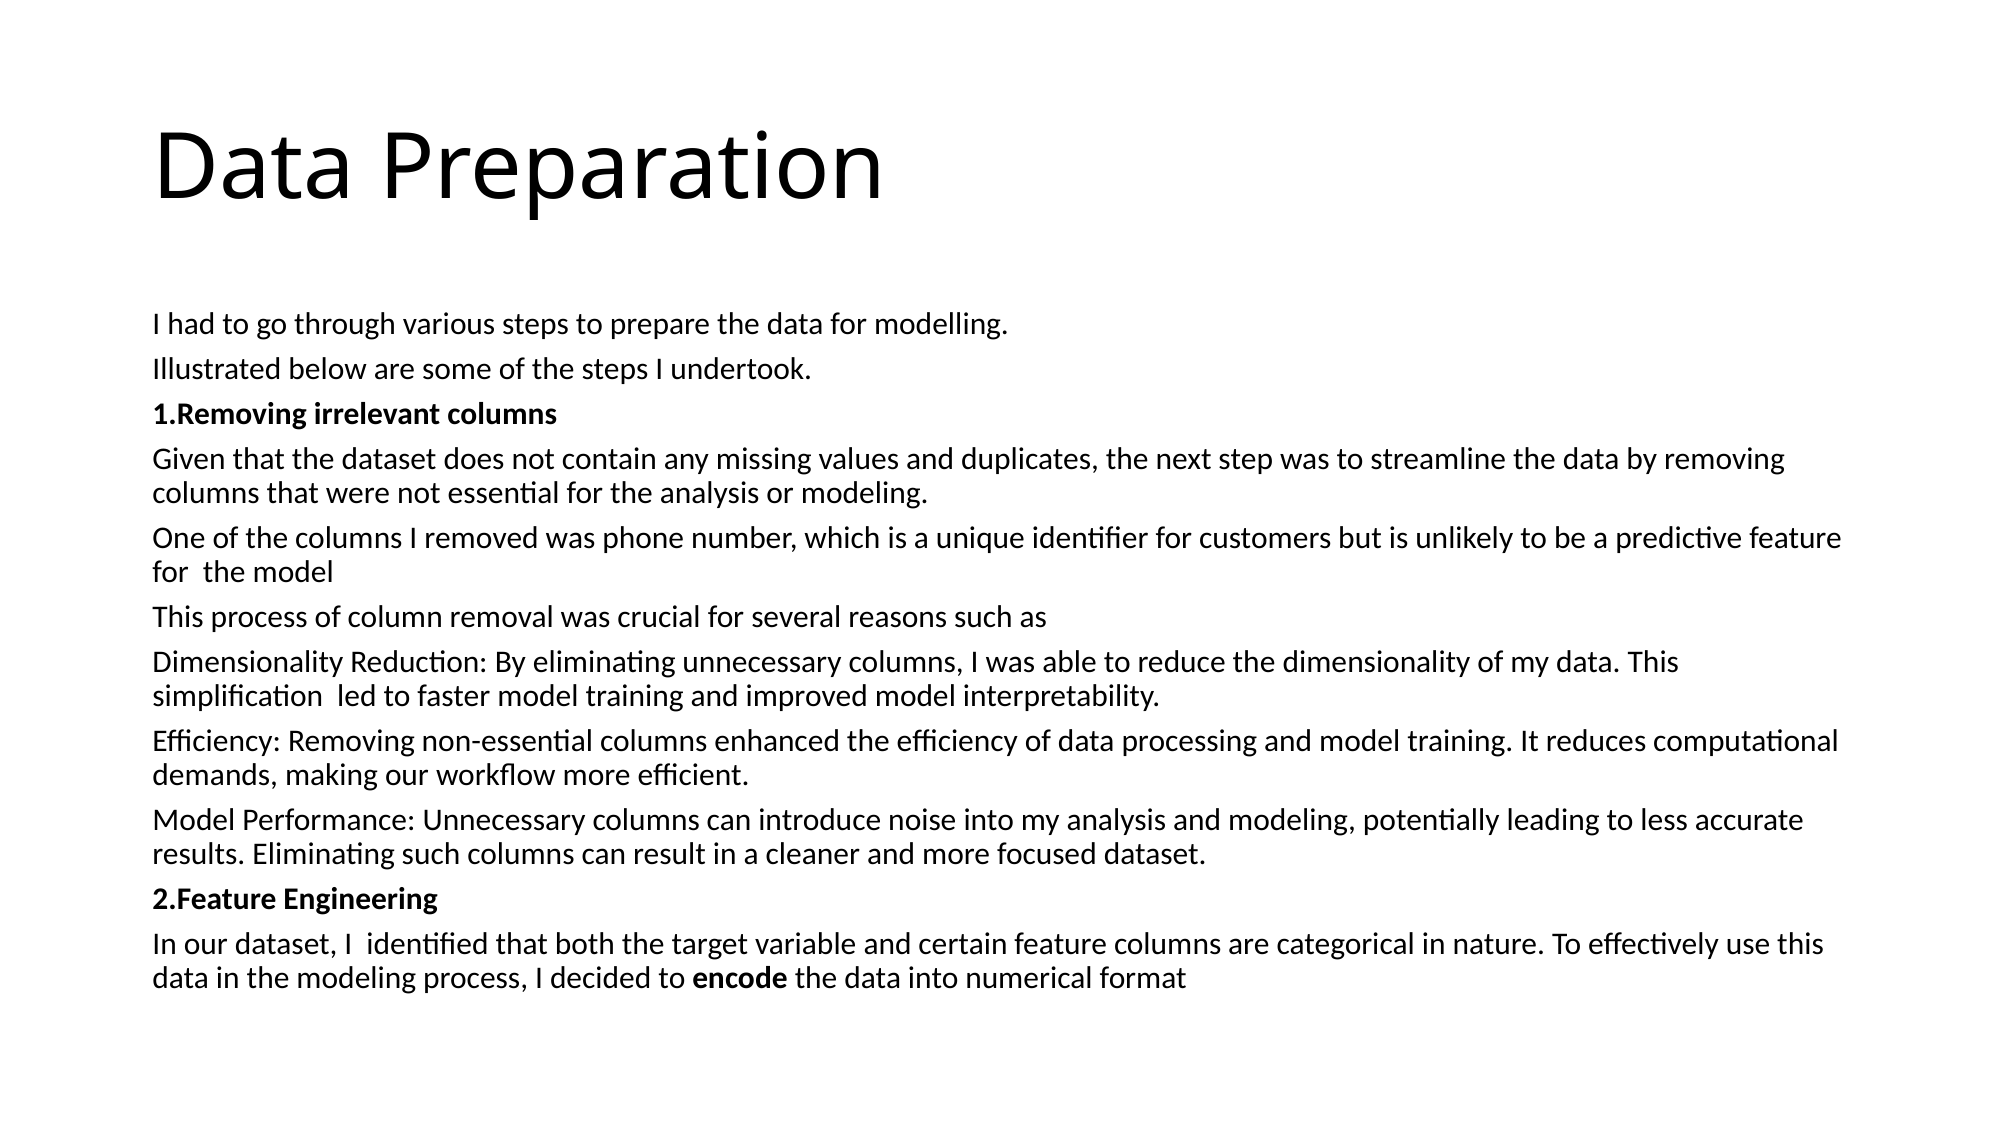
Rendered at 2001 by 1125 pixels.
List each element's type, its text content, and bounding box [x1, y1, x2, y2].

title Data Preparation [137, 59, 1863, 278]
list I had to go through various steps to prepare the data for modelling. Illustrated below are some of the steps I undertook. 1.Removing irrelevant columns Given that the dataset does not contain any missing values and duplicates, the next step was to streamline the data by removing columns that were not essential for the analysis or modeling. One of the columns I removed was phone number, which is a unique identifier for customers but is unlikely to be a predictive feature for the model This process of column removal was crucial for several reasons such as Dimensionality Reduction: By eliminating unnecessary columns, I was able to reduce the dimensionality of my data. This simplification led to faster model training and improved model interpretability. Efficiency: Removing non-essential columns enhanced the efficiency of data processing and model training. It reduces computational demands, making our workflow more efficient. Model Performance: Unnecessary columns can introduce noise into my analysis and modeling, potentially leading to less accurate results. Eliminating such columns can result in a cleaner and more focused dataset. 2.Feature Engineering In our dataset, I identified that both the target variable and certain feature columns are categorical in nature. To effectively use this data in the modeling process, I decided to encode the data into numerical format [137, 299, 1863, 1014]
